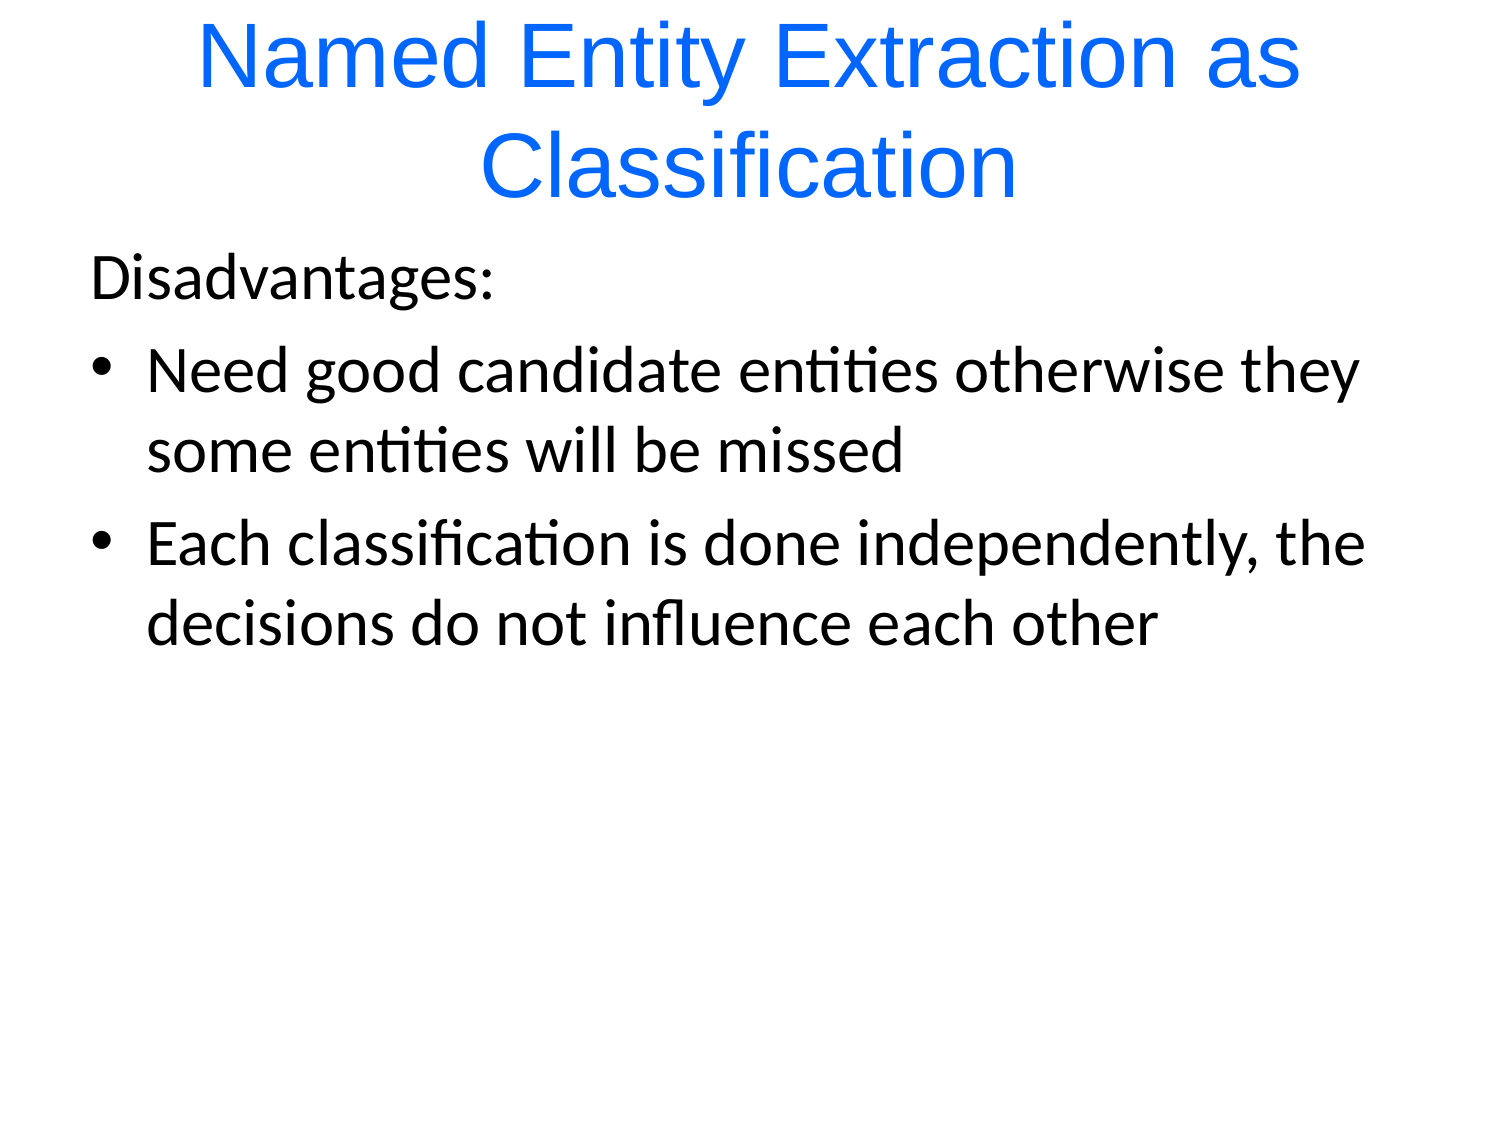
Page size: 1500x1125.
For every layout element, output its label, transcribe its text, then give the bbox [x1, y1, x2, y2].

title Named Entity Extraction as Classification [75, 12, 1425, 200]
list Disadvantages: Need good candidate entities otherwise they some entities will be missed Each classification is done independently, the decisions do not influence each other [75, 224, 1425, 1075]
